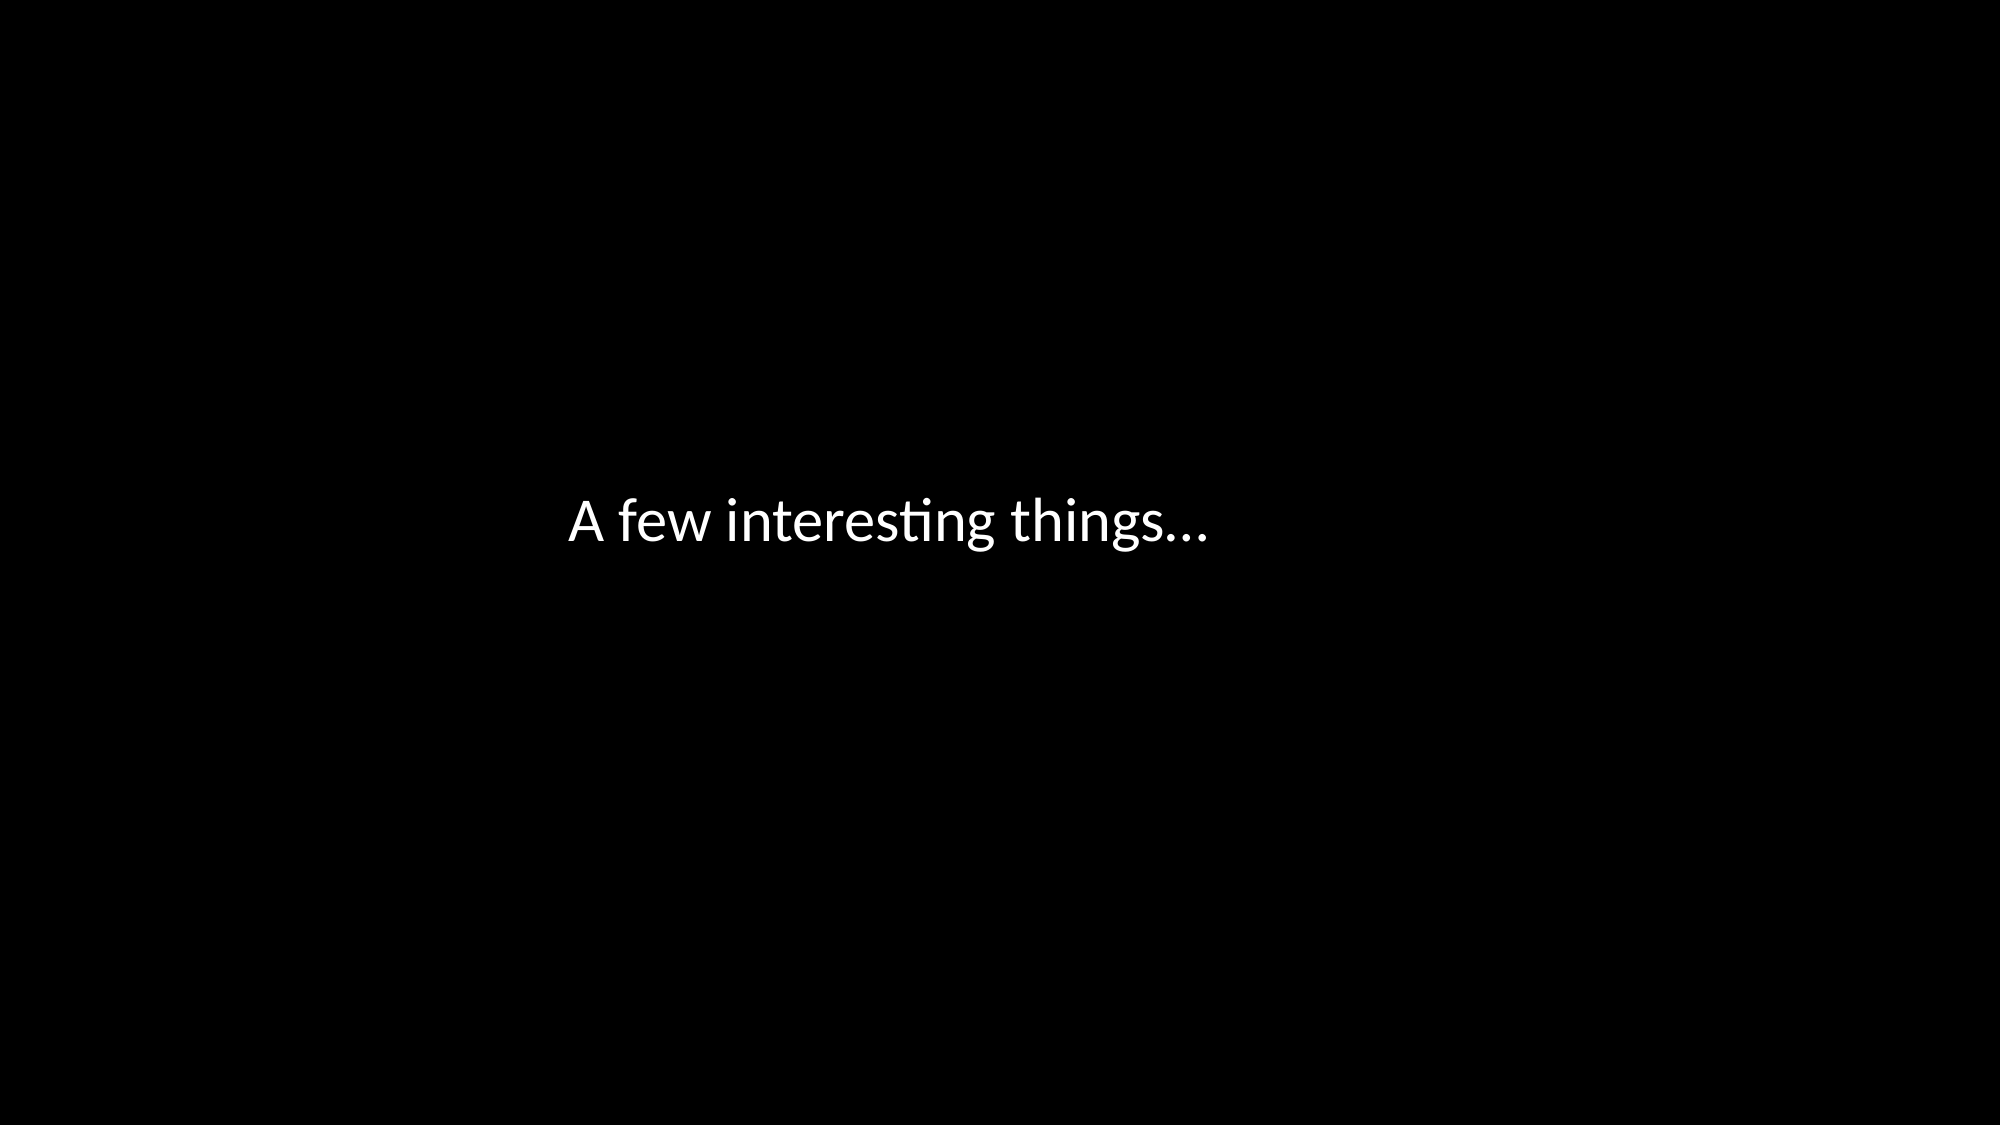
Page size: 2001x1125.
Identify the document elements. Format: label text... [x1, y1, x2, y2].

text_box A few interesting things… [553, 471, 1225, 562]
